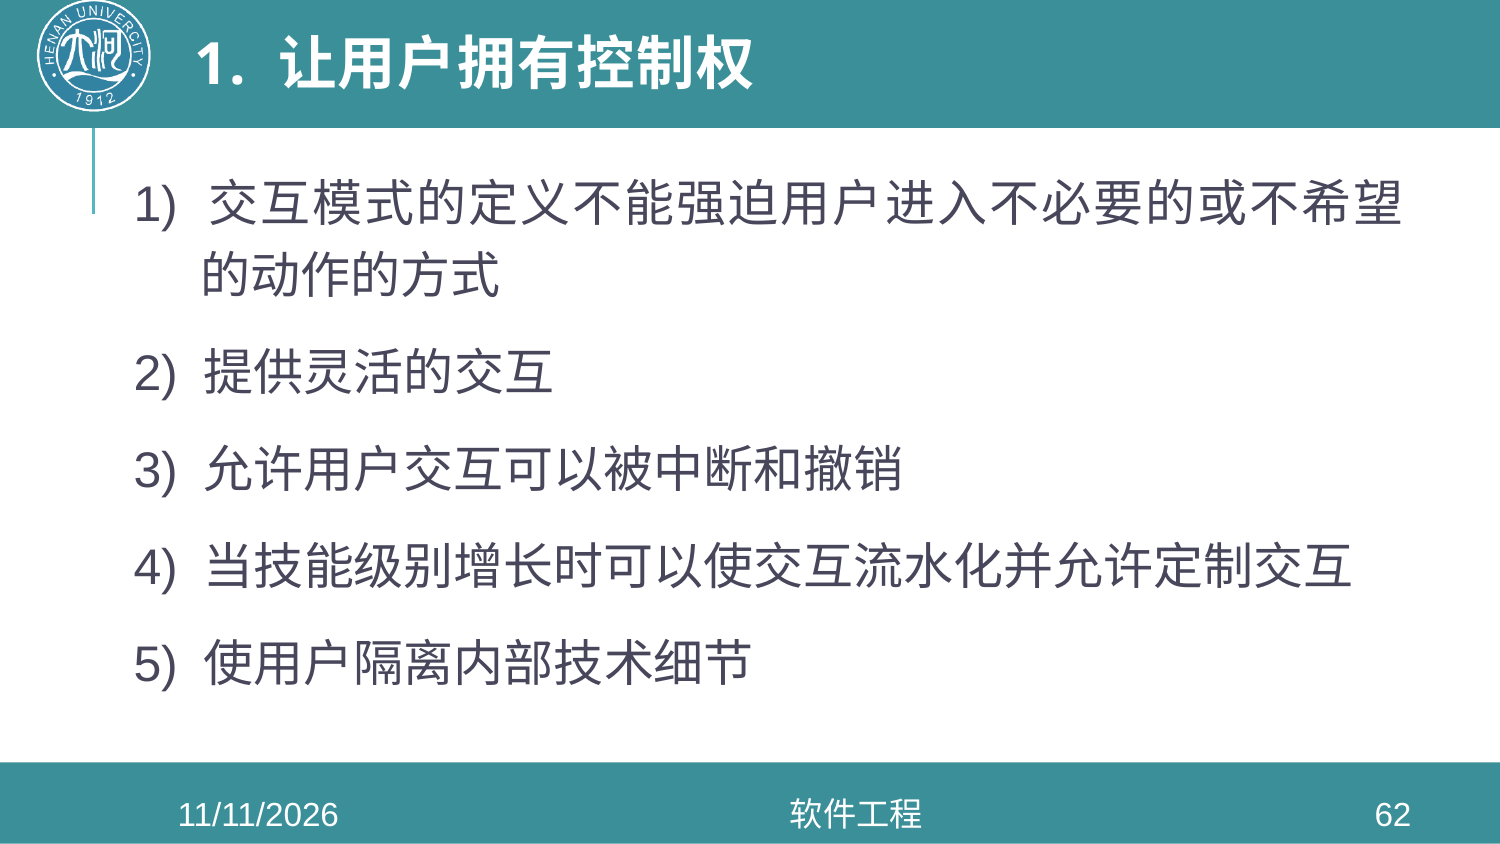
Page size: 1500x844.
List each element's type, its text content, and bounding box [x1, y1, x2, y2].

list 1) 交互模式的定义不能强迫用户进入不必要的或不希望的动作的方式 2) 提供灵活的交互 3) 允许用户交互可以被中断和撤销 4) 当技能级别增长时可以使交互流水化并允许定制交互 5) 使用户隔离内部技术细节 [126, 151, 1411, 777]
title 1. 让用户拥有控制权 [179, 0, 1454, 136]
slide_number 62 [1333, 796, 1454, 830]
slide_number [126, 796, 391, 830]
footer 软件工程 [391, 796, 1322, 830]
